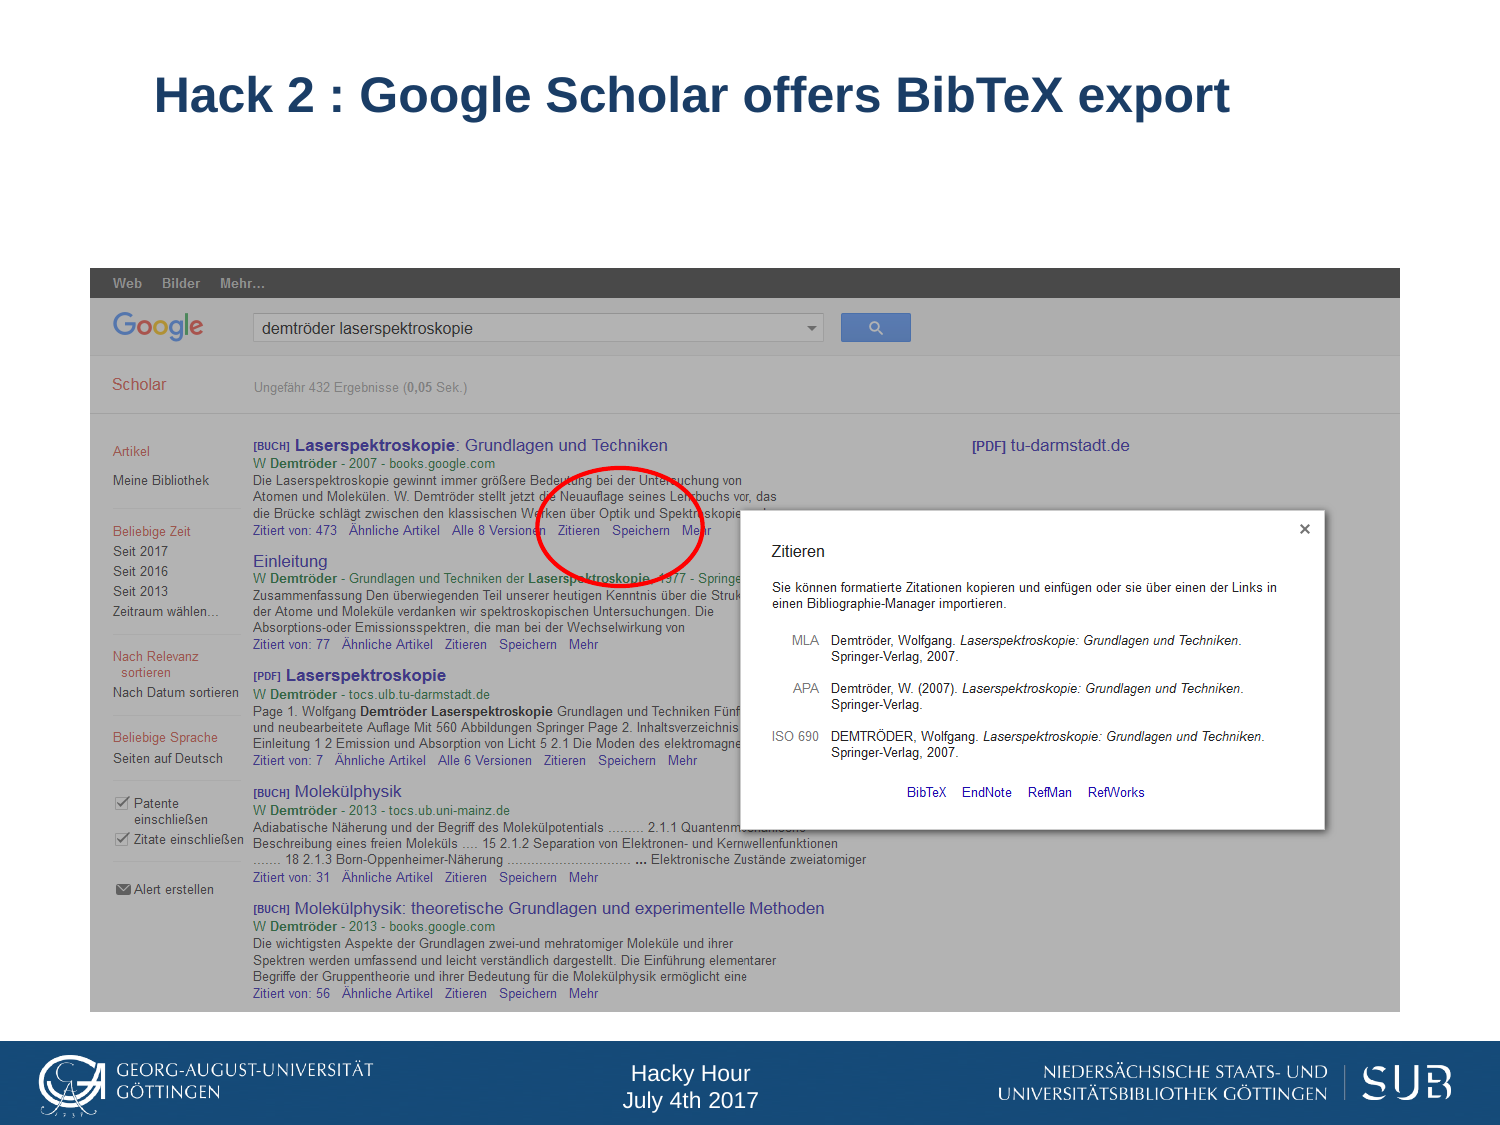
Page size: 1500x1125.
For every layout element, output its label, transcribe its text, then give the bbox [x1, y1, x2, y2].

picture [0, 1041, 1500, 1125]
text_box Hack 2 : Google Scholar offers BibTeX export [29, 45, 1356, 141]
footer Hacky Hour July 4th 2017 [395, 1050, 987, 1110]
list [90, 268, 1400, 1012]
